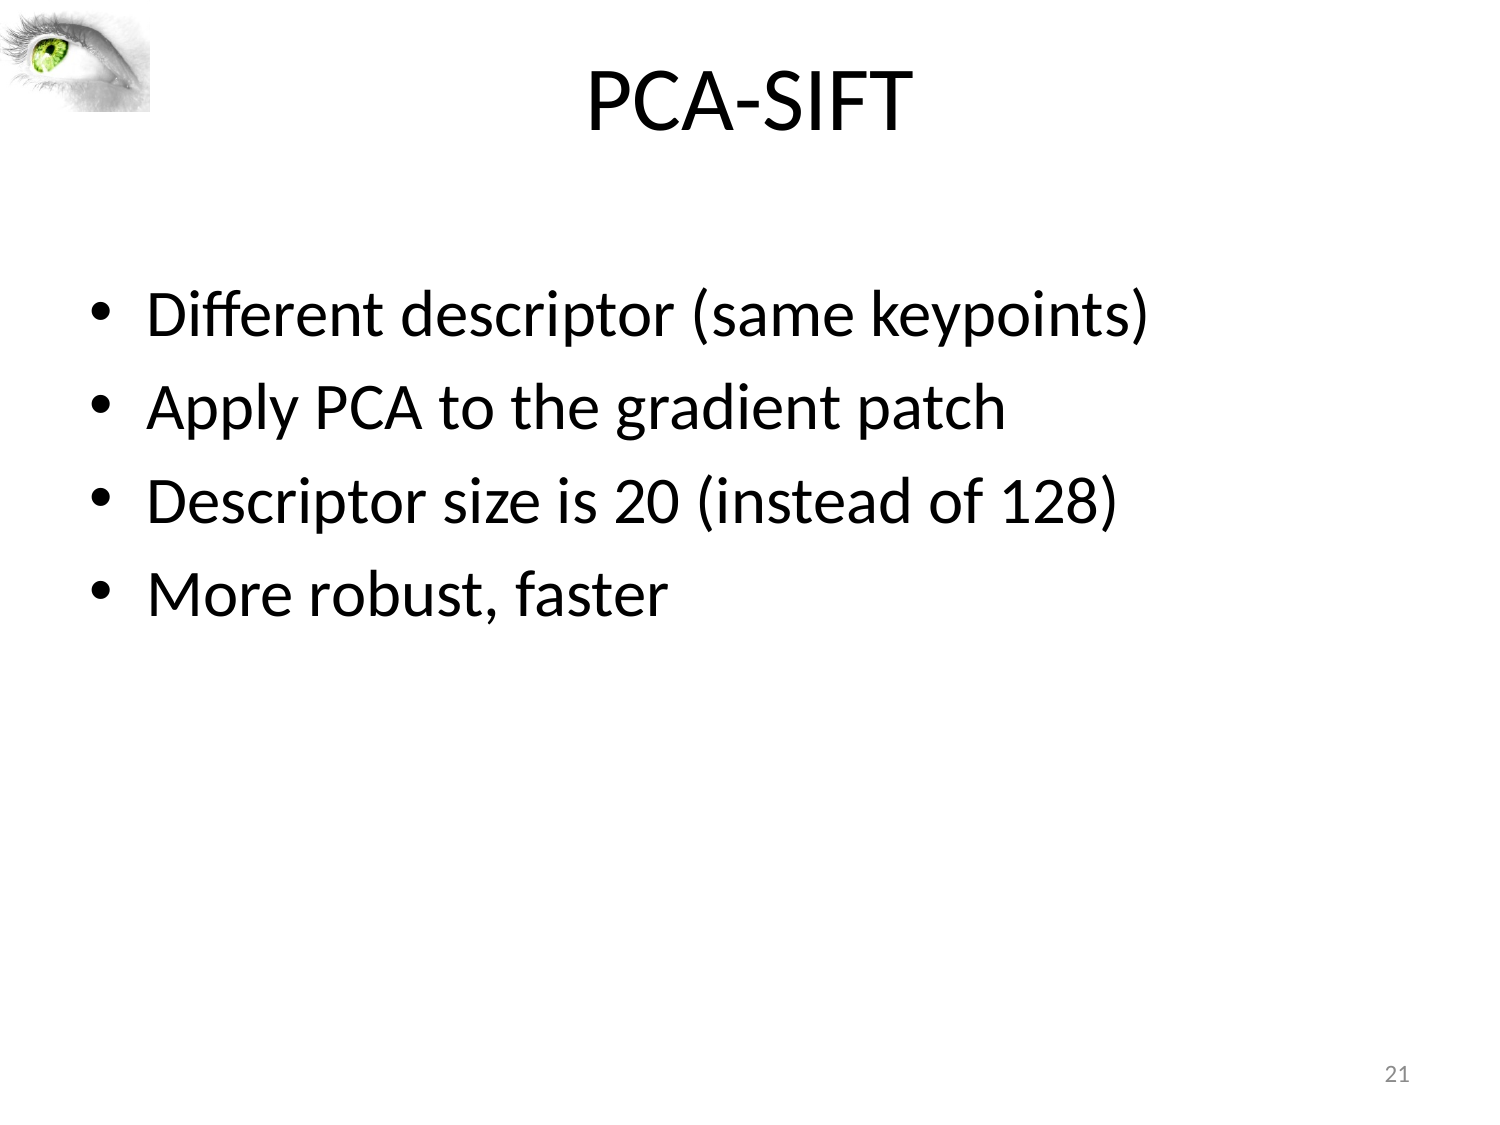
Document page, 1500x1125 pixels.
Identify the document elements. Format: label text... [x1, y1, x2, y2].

slide_number 21 [1074, 1042, 1425, 1103]
picture [0, 0, 75, 112]
title PCA-SIFT [75, 0, 1425, 188]
text_box Different descriptor (same keypoints) Apply PCA to the gradient patch Descriptor size is 20 (instead of 128) More robust, faster [74, 262, 1425, 1006]
